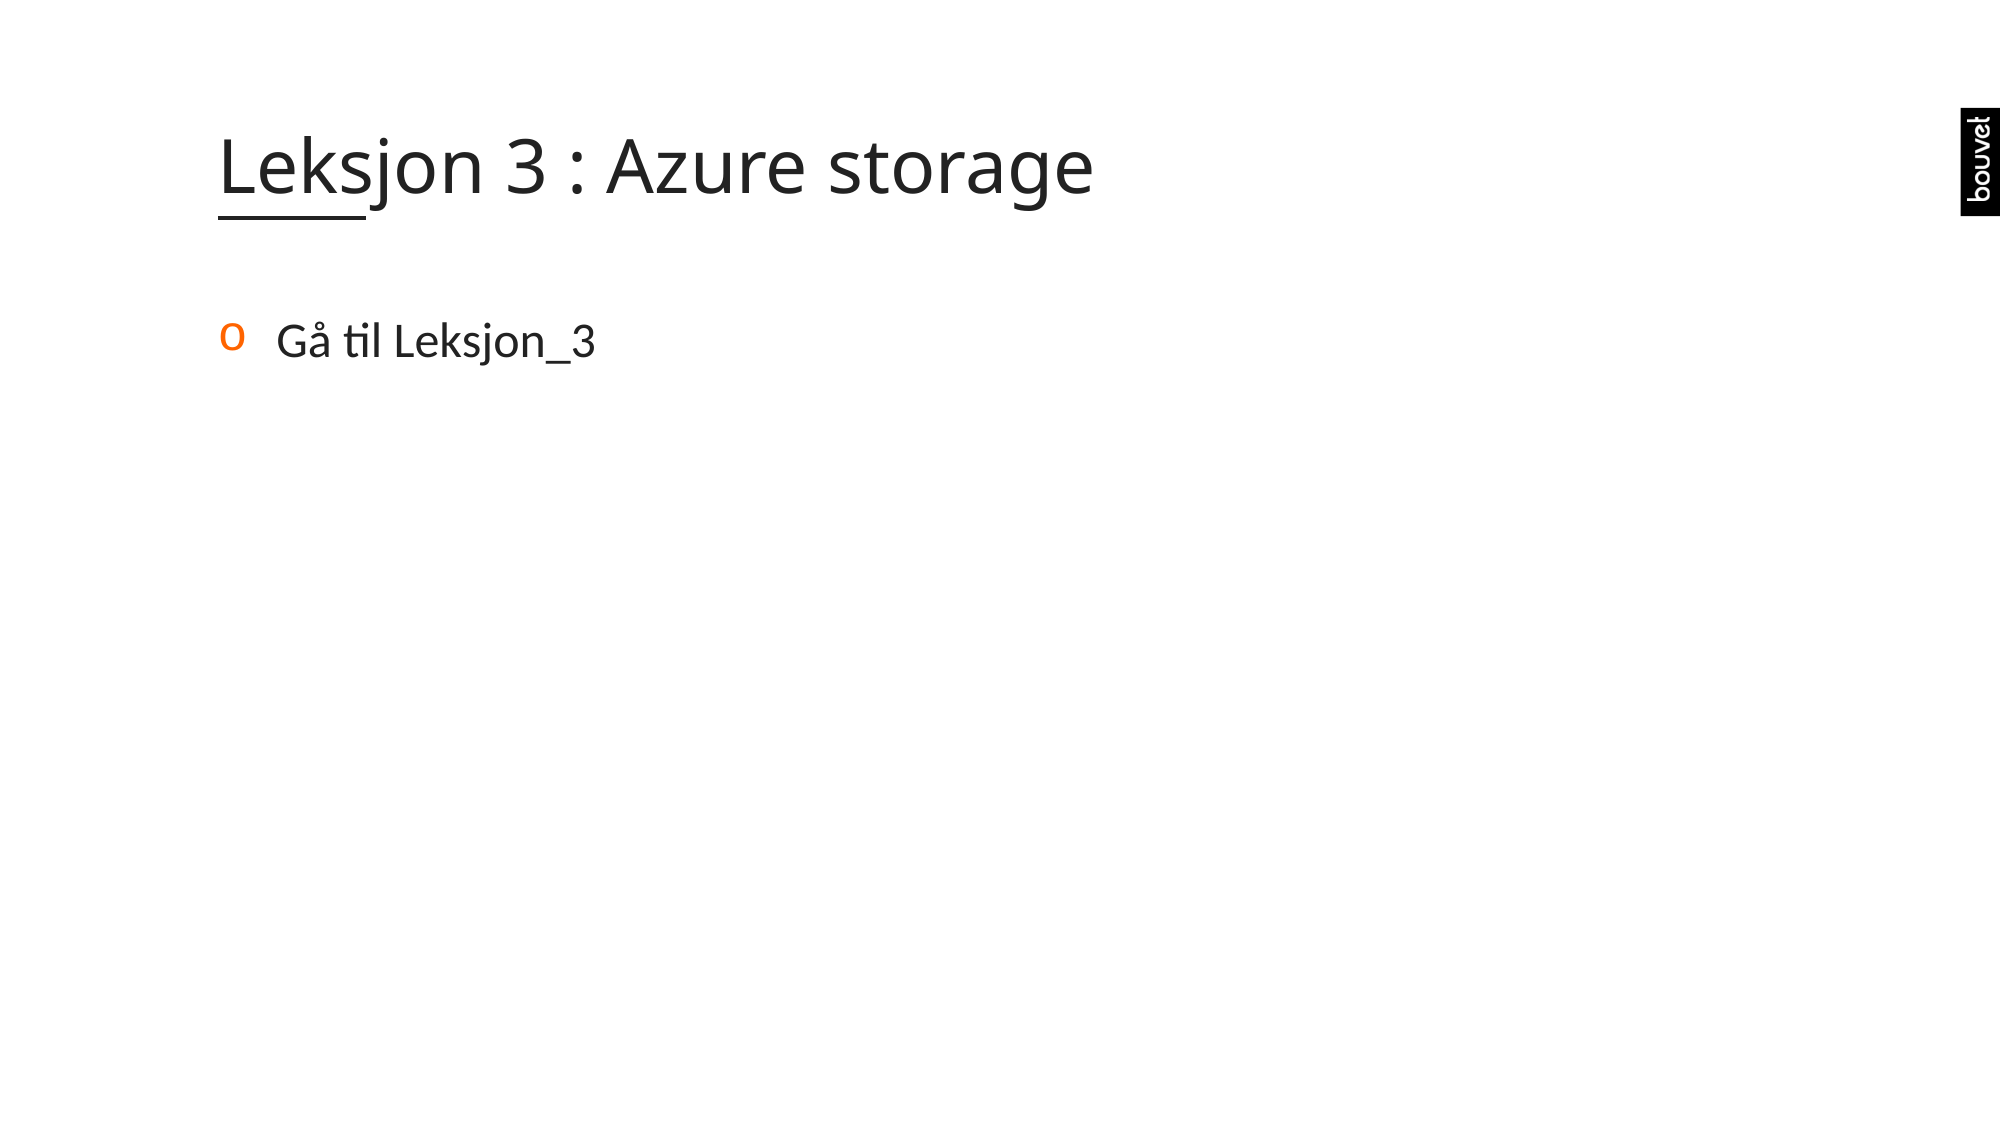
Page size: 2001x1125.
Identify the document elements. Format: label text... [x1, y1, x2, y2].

list Gå til Leksjon_3 [202, 299, 1578, 1014]
title Leksjon 3 : Azure storage [202, 59, 1867, 218]
